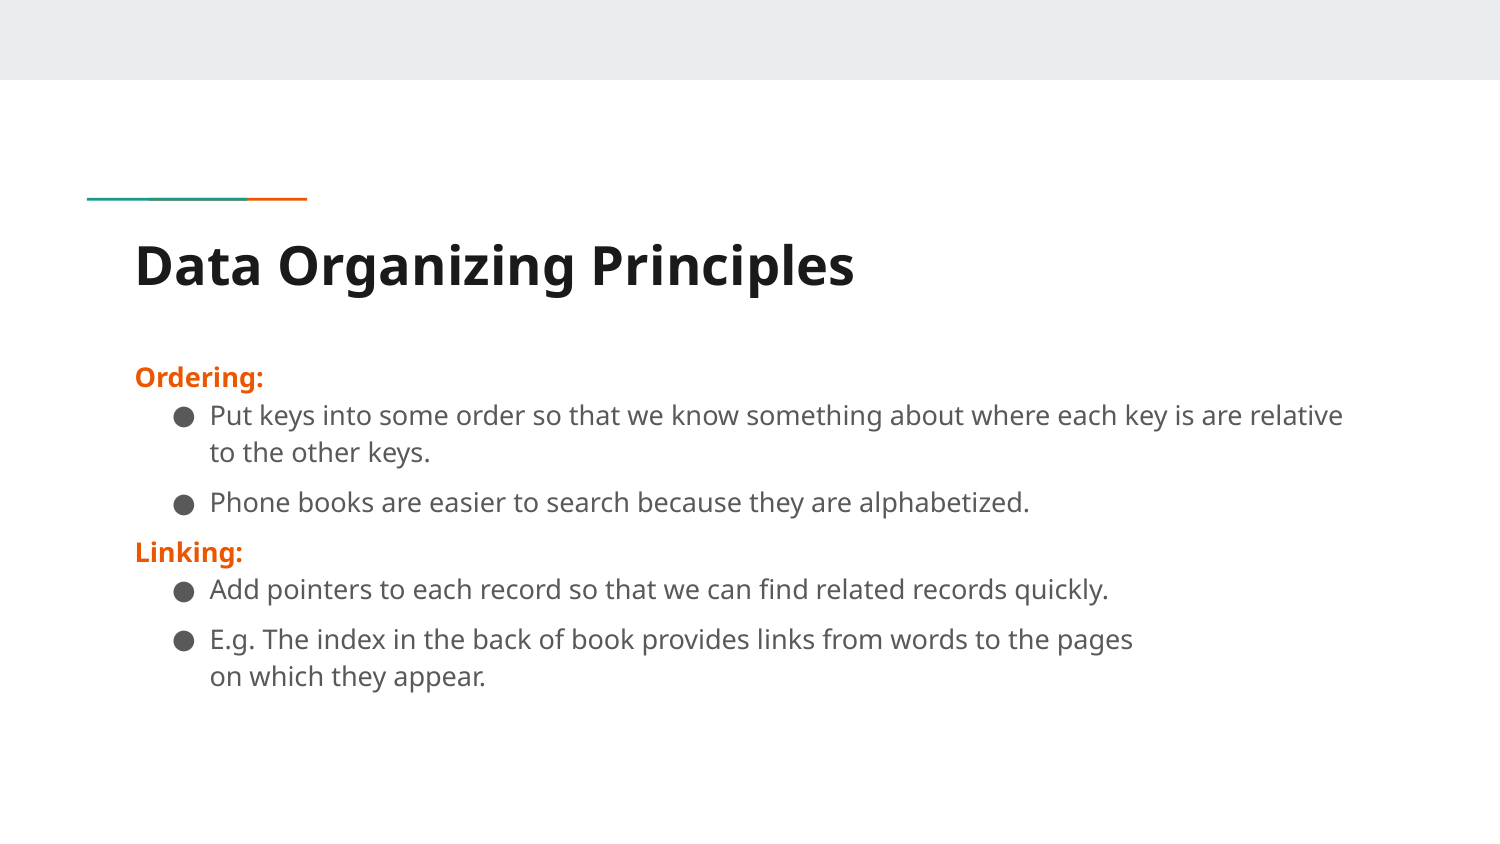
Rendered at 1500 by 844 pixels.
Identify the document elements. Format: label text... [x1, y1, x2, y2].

title Data Organizing Principles [119, 216, 1381, 305]
list Ordering: Put keys into some order so that we know something about where each key is are relative to the other keys. Phone books are easier to search because they are alphabetized. Linking: Add pointers to each record so that we can find related records quickly. E.g. The index in the back of book provides links from words to the pages on which they appear. [119, 341, 1381, 712]
